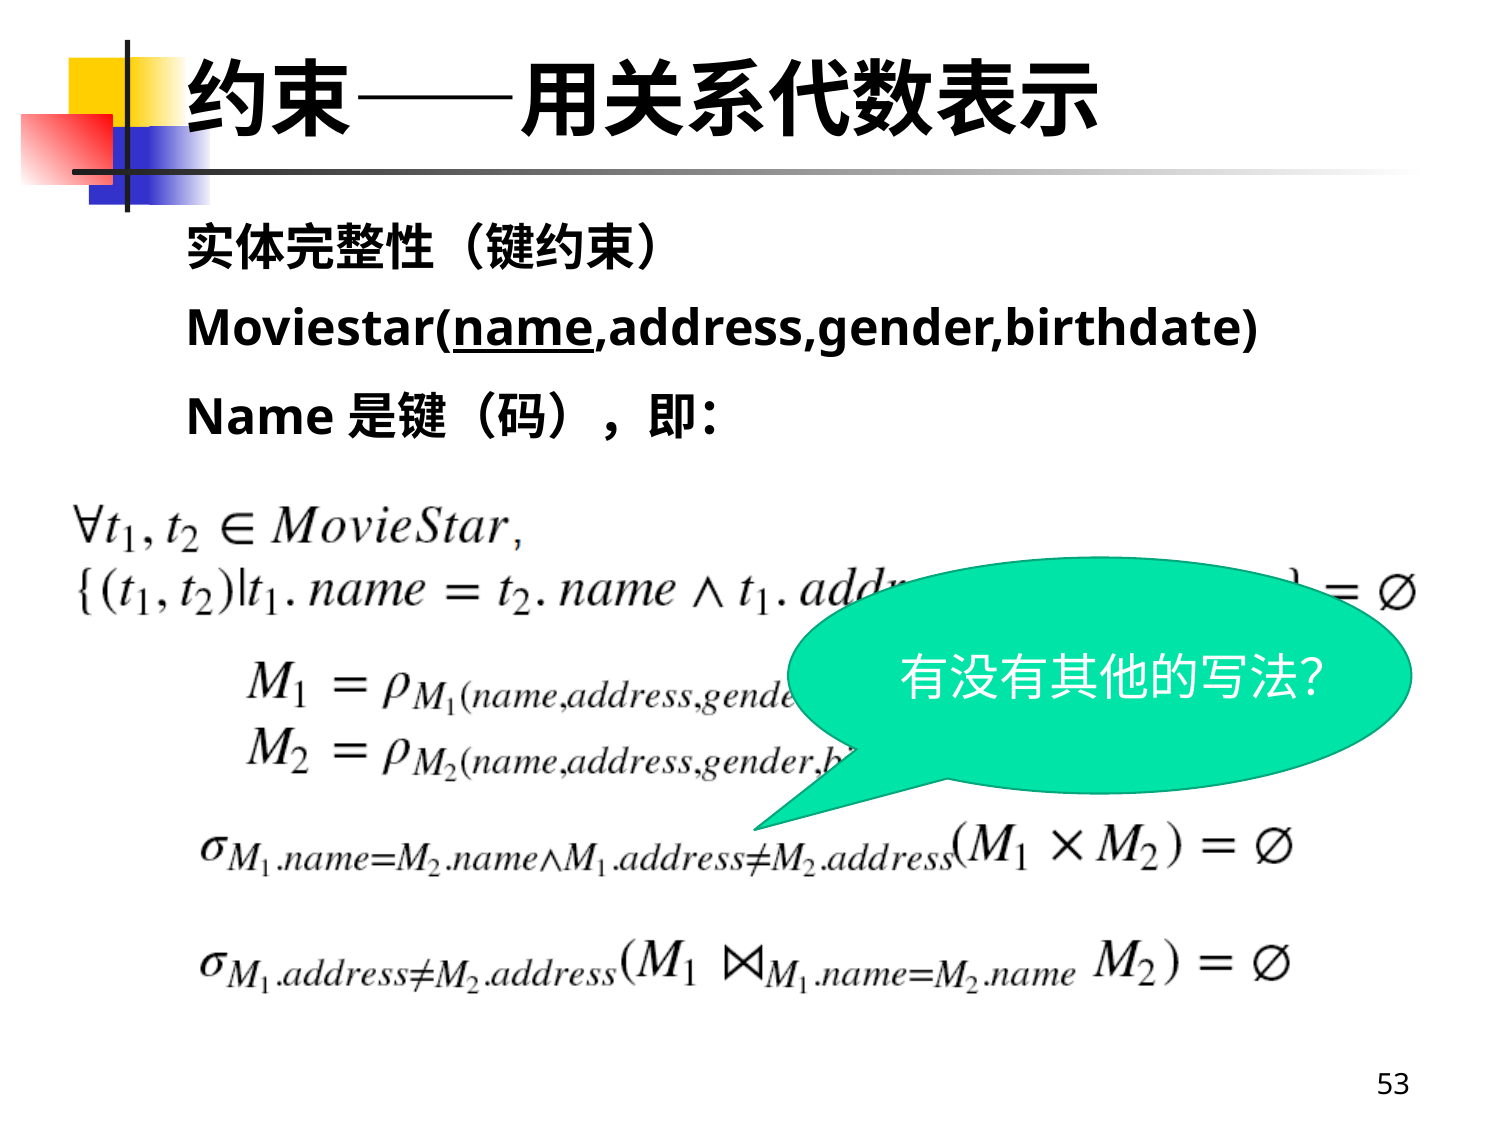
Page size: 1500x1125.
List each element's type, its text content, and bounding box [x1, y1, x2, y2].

text_box 实体完整性（键约束） [171, 208, 1412, 283]
text_box 有没有其他的写法？ [1265, 645, 1413, 777]
text_box Name是键（码），即： [171, 376, 1412, 452]
title 约束——用关系代数表示 [170, 15, 1412, 154]
slide_number 53 [1112, 1037, 1426, 1113]
picture [53, 480, 1447, 894]
text_box Moviestar(name,address,gender,birthdate) [171, 287, 1412, 363]
picture [182, 917, 1318, 1014]
